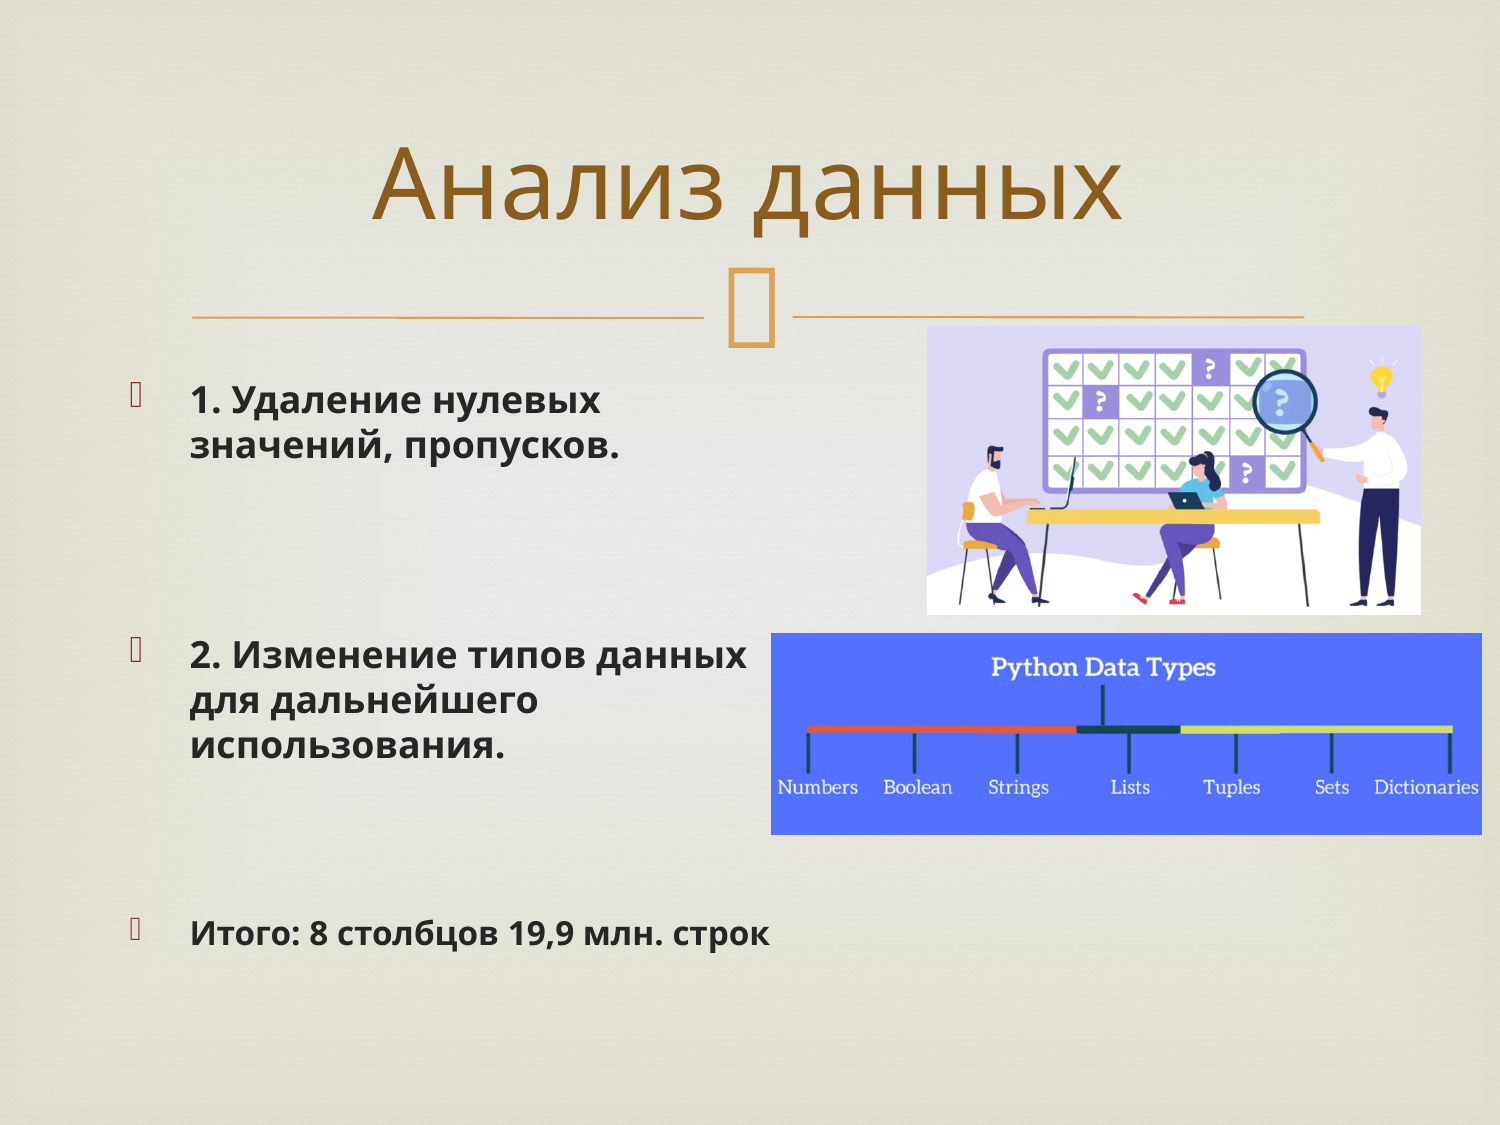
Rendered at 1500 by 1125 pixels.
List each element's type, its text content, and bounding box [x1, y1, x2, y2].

picture [926, 325, 1421, 616]
title Анализ данных [112, 93, 1386, 267]
picture [770, 632, 1482, 835]
list 1. Удаление нулевых значений, пропусков. 2. Изменение типов данных для дальнейшего использования. Итого: 8 столбцов 19,9 млн. строк [114, 368, 809, 988]
